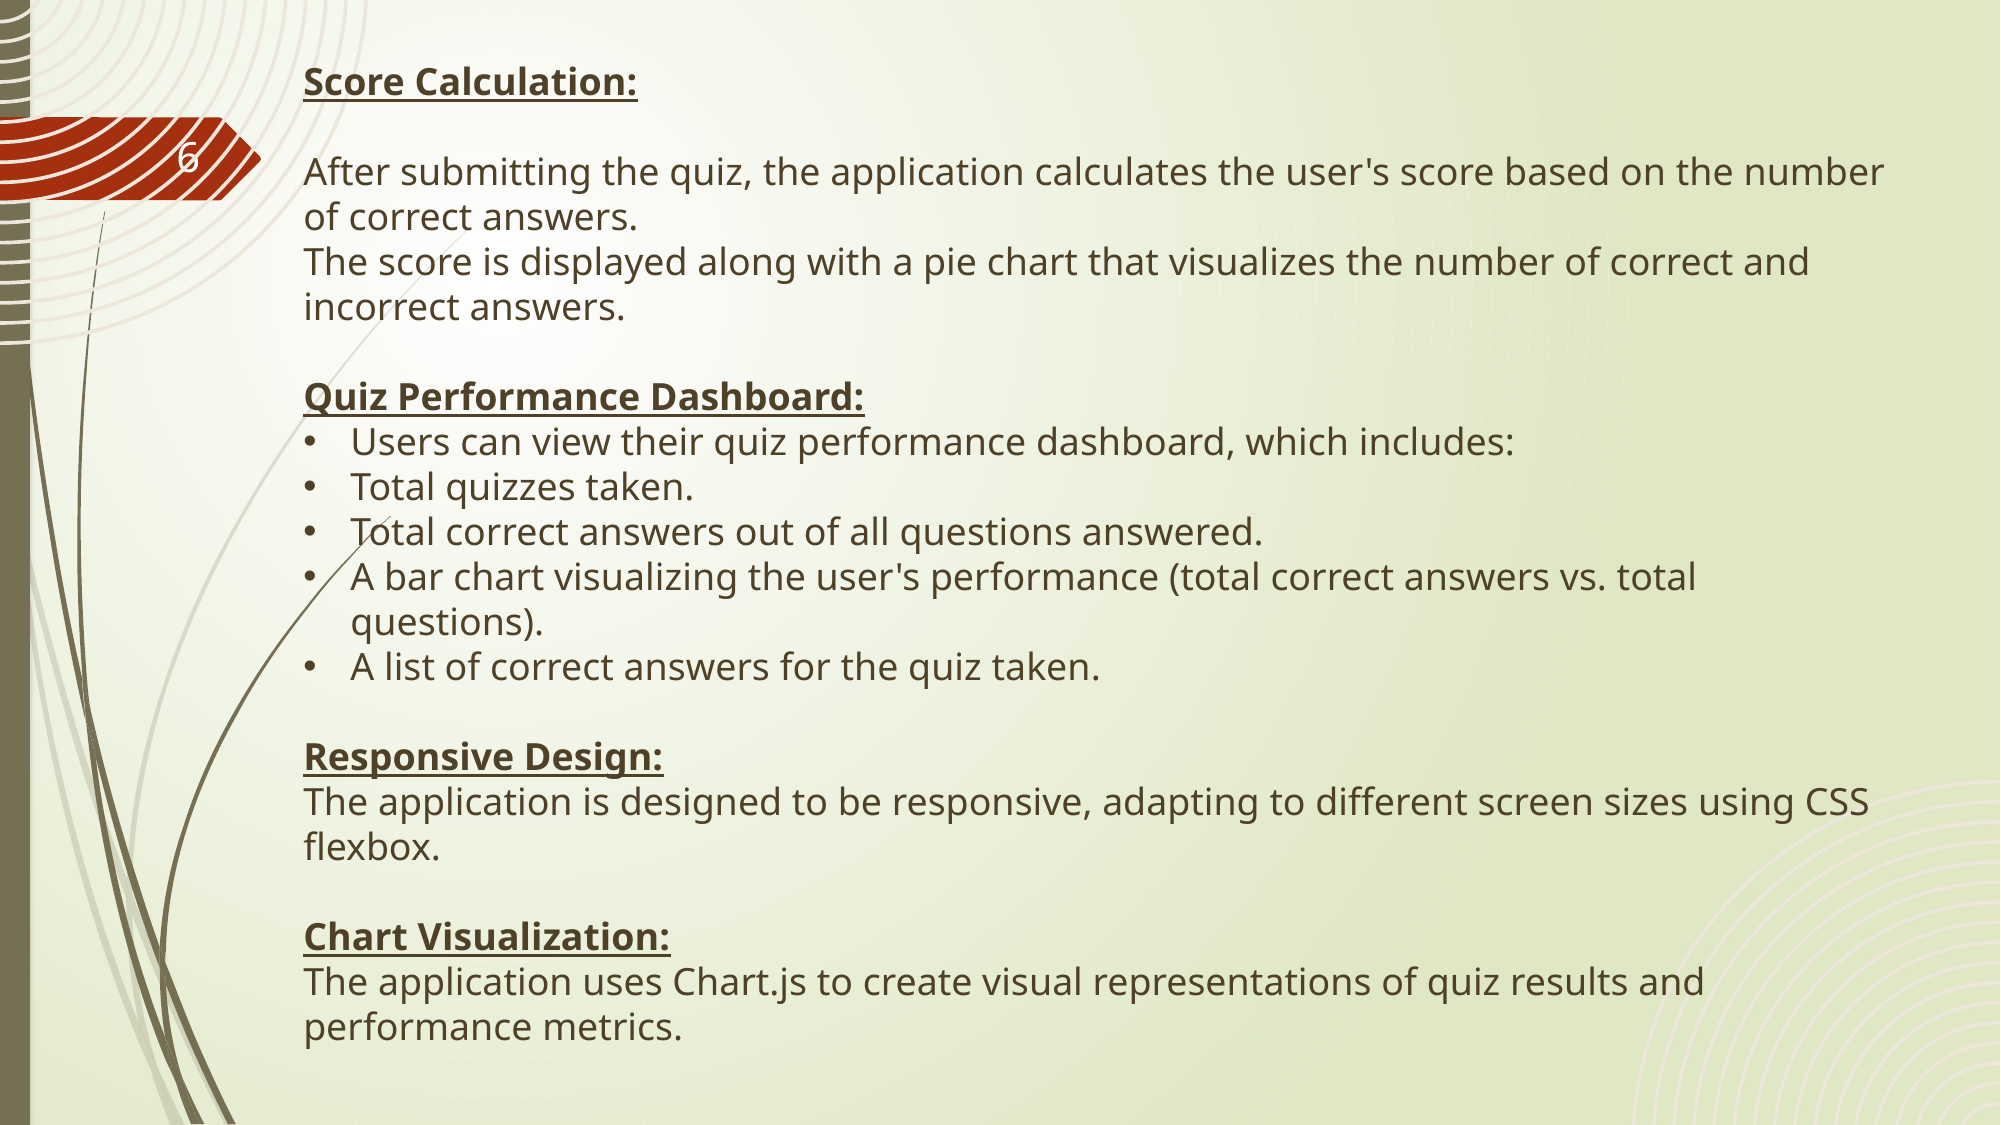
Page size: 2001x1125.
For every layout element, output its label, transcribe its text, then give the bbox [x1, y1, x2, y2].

text_box Score Calculation: After submitting the quiz, the application calculates the user's score based on the number of correct answers. The score is displayed along with a pie chart that visualizes the number of correct and incorrect answers. Quiz Performance Dashboard: Users can view their quiz performance dashboard, which includes: Total quizzes taken. Total correct answers out of all questions answered. A bar chart visualizing the user's performance (total correct answers vs. total questions). A list of correct answers for the quiz taken. Responsive Design: The application is designed to be responsive, adapting to different screen sizes using CSS flexbox. Chart Visualization: The application uses Chart.js to create visual representations of quiz results and performance metrics. [288, 50, 1902, 1101]
slide_number 6 [87, 129, 216, 190]
